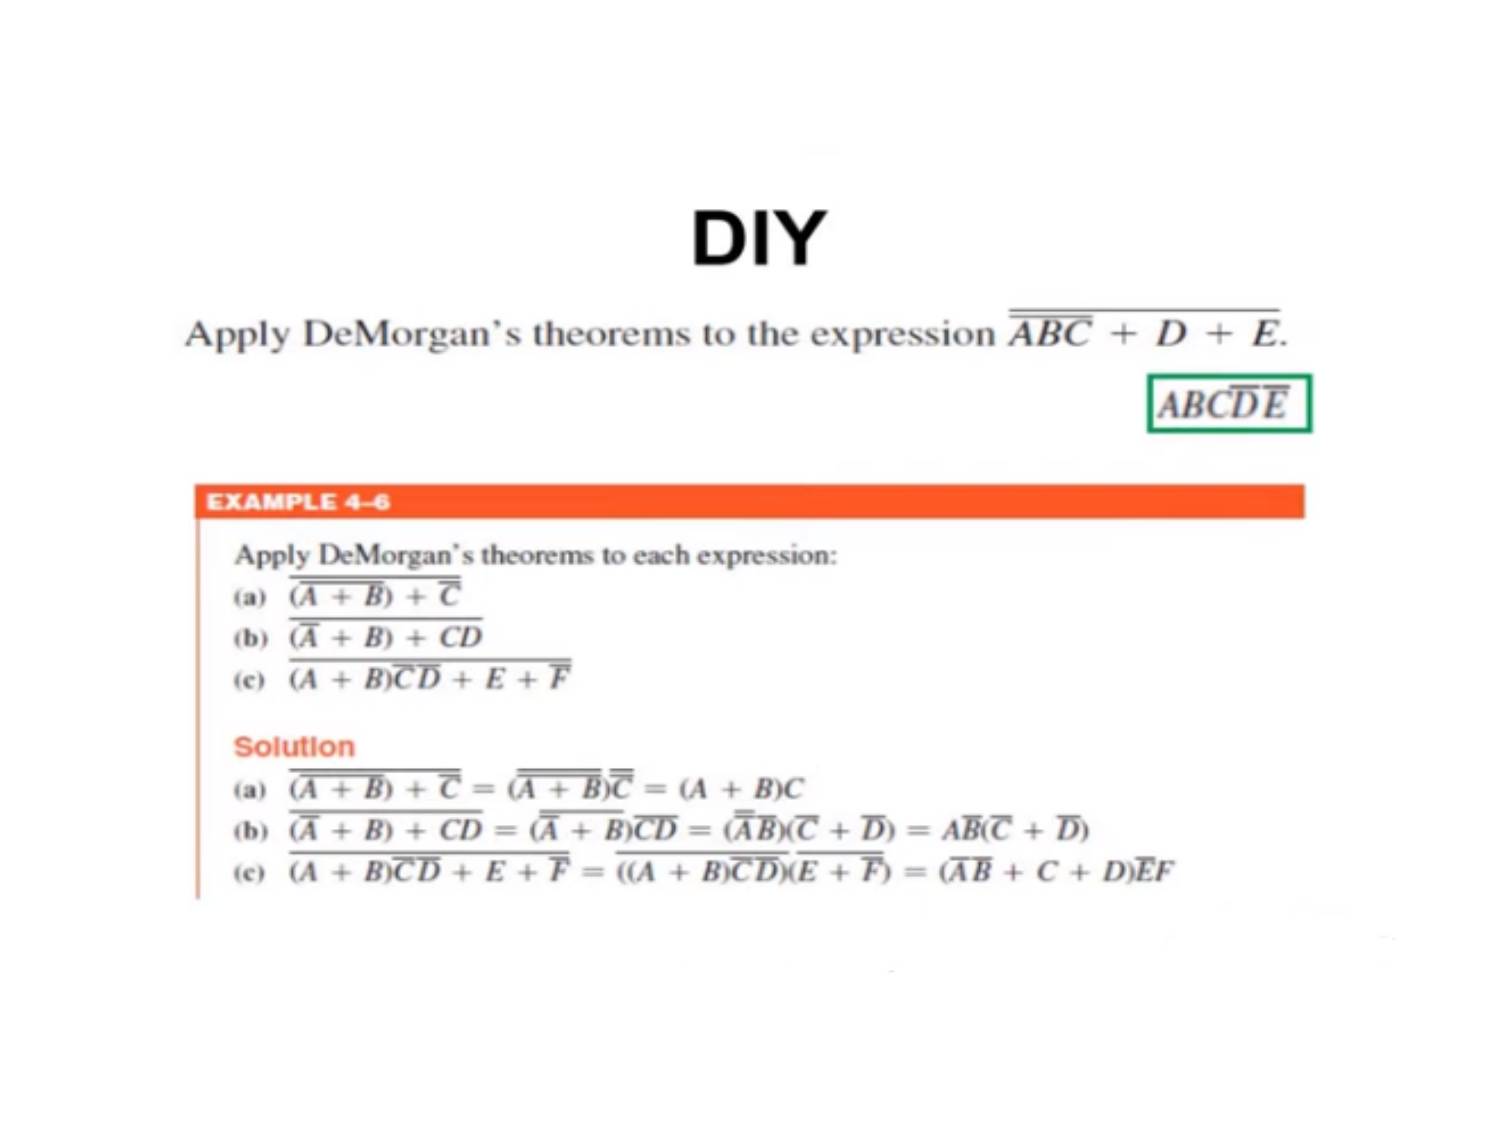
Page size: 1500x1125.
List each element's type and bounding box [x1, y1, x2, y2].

list [112, 149, 1401, 976]
